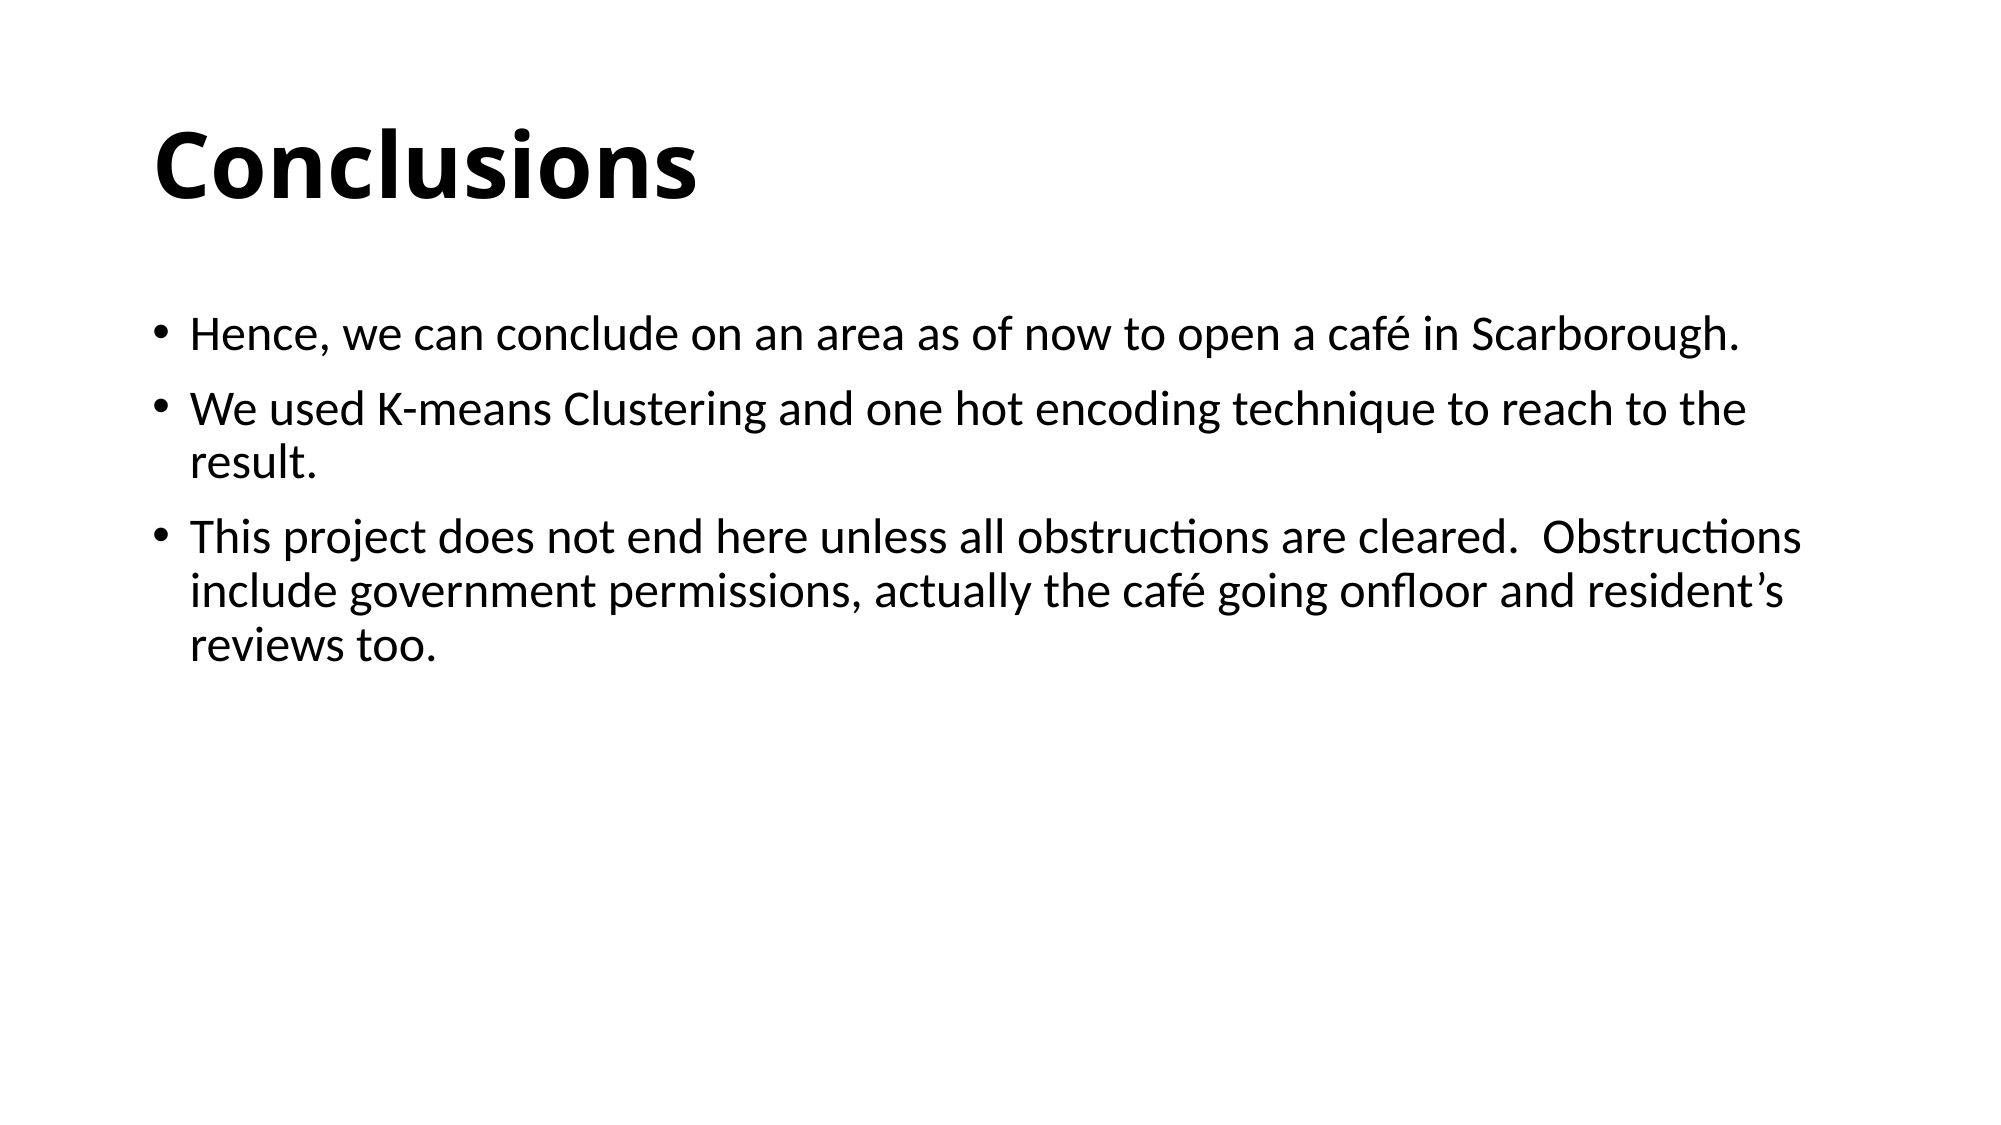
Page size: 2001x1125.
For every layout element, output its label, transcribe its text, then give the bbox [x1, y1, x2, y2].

list Hence, we can conclude on an area as of now to open a café in Scarborough. We used K-means Clustering and one hot encoding technique to reach to the result. This project does not end here unless all obstructions are cleared. Obstructions include government permissions, actually the café going onfloor and resident’s reviews too. [137, 299, 1863, 1014]
title Conclusions [137, 59, 1863, 278]
